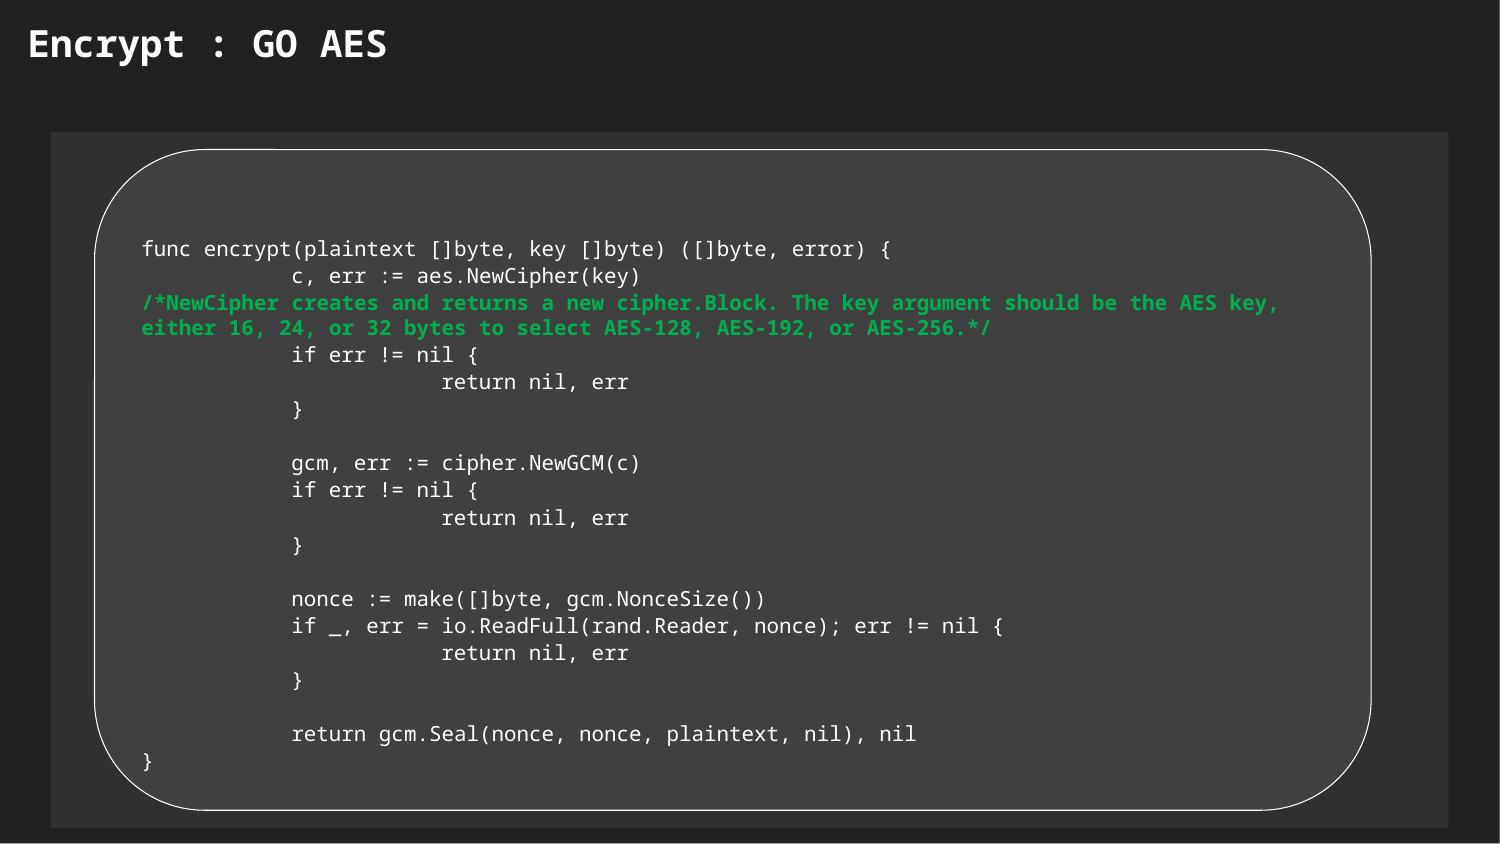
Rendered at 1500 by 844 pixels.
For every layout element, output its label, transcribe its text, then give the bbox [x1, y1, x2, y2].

text_box [68, 149, 181, 811]
text_box [92, 147, 1374, 813]
text_box Encrypt : GO AES [25, 17, 1475, 117]
text_box [1284, 149, 1432, 811]
text_box func encrypt(plaintext []byte, key []byte) ([]byte, error) { c, err := aes.NewCipher(key) /*NewCipher creates and returns a new cipher.Block. The key argument should be the AES key, either 16, 24, or 32 bytes to select AES-128, AES-192, or AES-256.*/ if err != nil { return nil, err } gcm, err := cipher.NewGCM(c) if err != nil { return nil, err } nonce := make([]byte, gcm.NonceSize()) if _, err = io.ReadFull(rand.Reader, nonce); err != nil { return nil, err } return gcm.Seal(nonce, nonce, plaintext, nil), nil } [124, 228, 1319, 780]
text_box [51, 131, 1449, 829]
